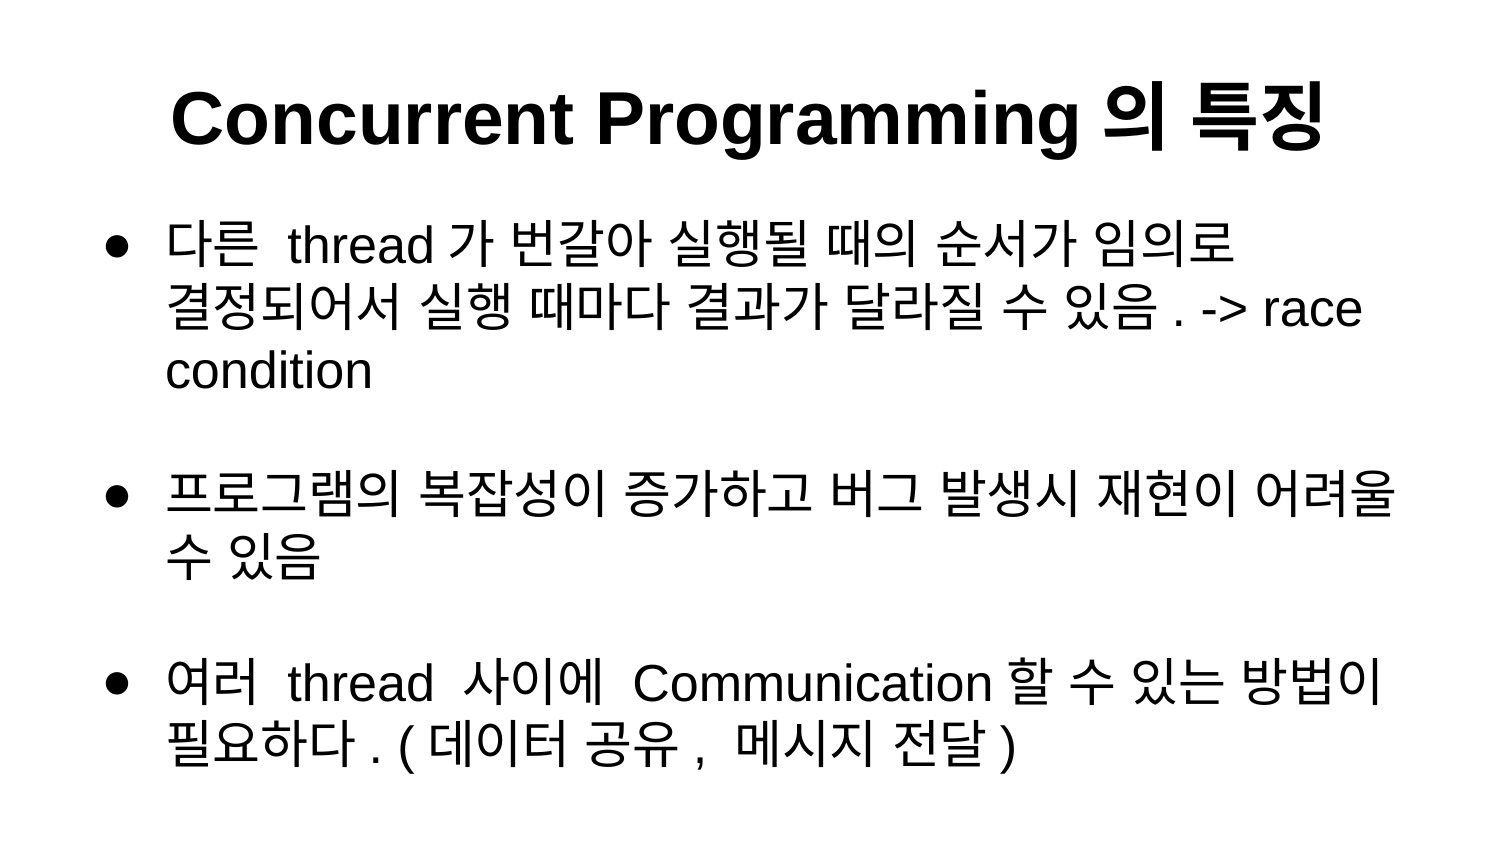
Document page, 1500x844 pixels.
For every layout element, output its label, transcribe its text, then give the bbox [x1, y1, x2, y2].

title Concurrent Programming의 특징 [75, 33, 1425, 175]
list 다른 thread가 번갈아 실행될 때의 순서가 임의로 결정되어서 실행 때마다 결과가 달라질 수 있음. -> race condition 프로그램의 복잡성이 증가하고 버그 발생시 재현이 어려울 수 있음 여러 thread 사이에 Communication할 수 있는 방법이 필요하다. (데이터 공유, 메시지 전달) [75, 196, 1425, 808]
